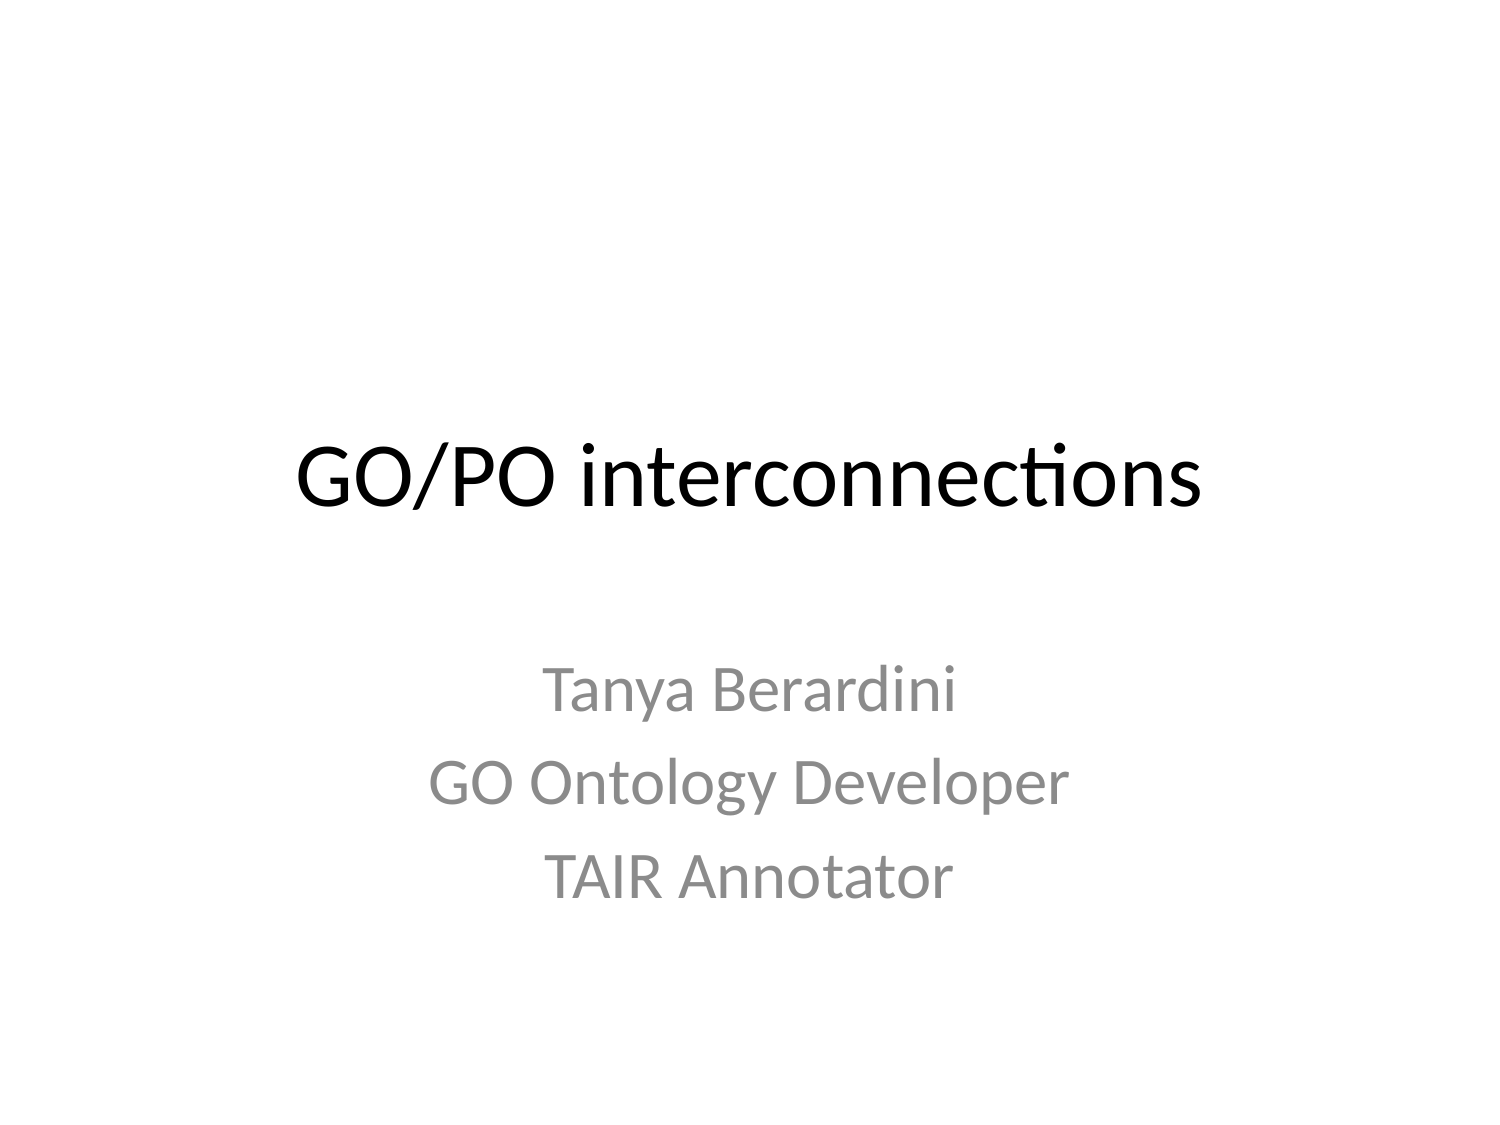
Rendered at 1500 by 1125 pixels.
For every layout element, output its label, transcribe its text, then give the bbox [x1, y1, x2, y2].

subtitle Tanya Berardini GO Ontology Developer TAIR Annotator [225, 637, 1275, 925]
title GO/PO interconnections [112, 349, 1388, 591]
